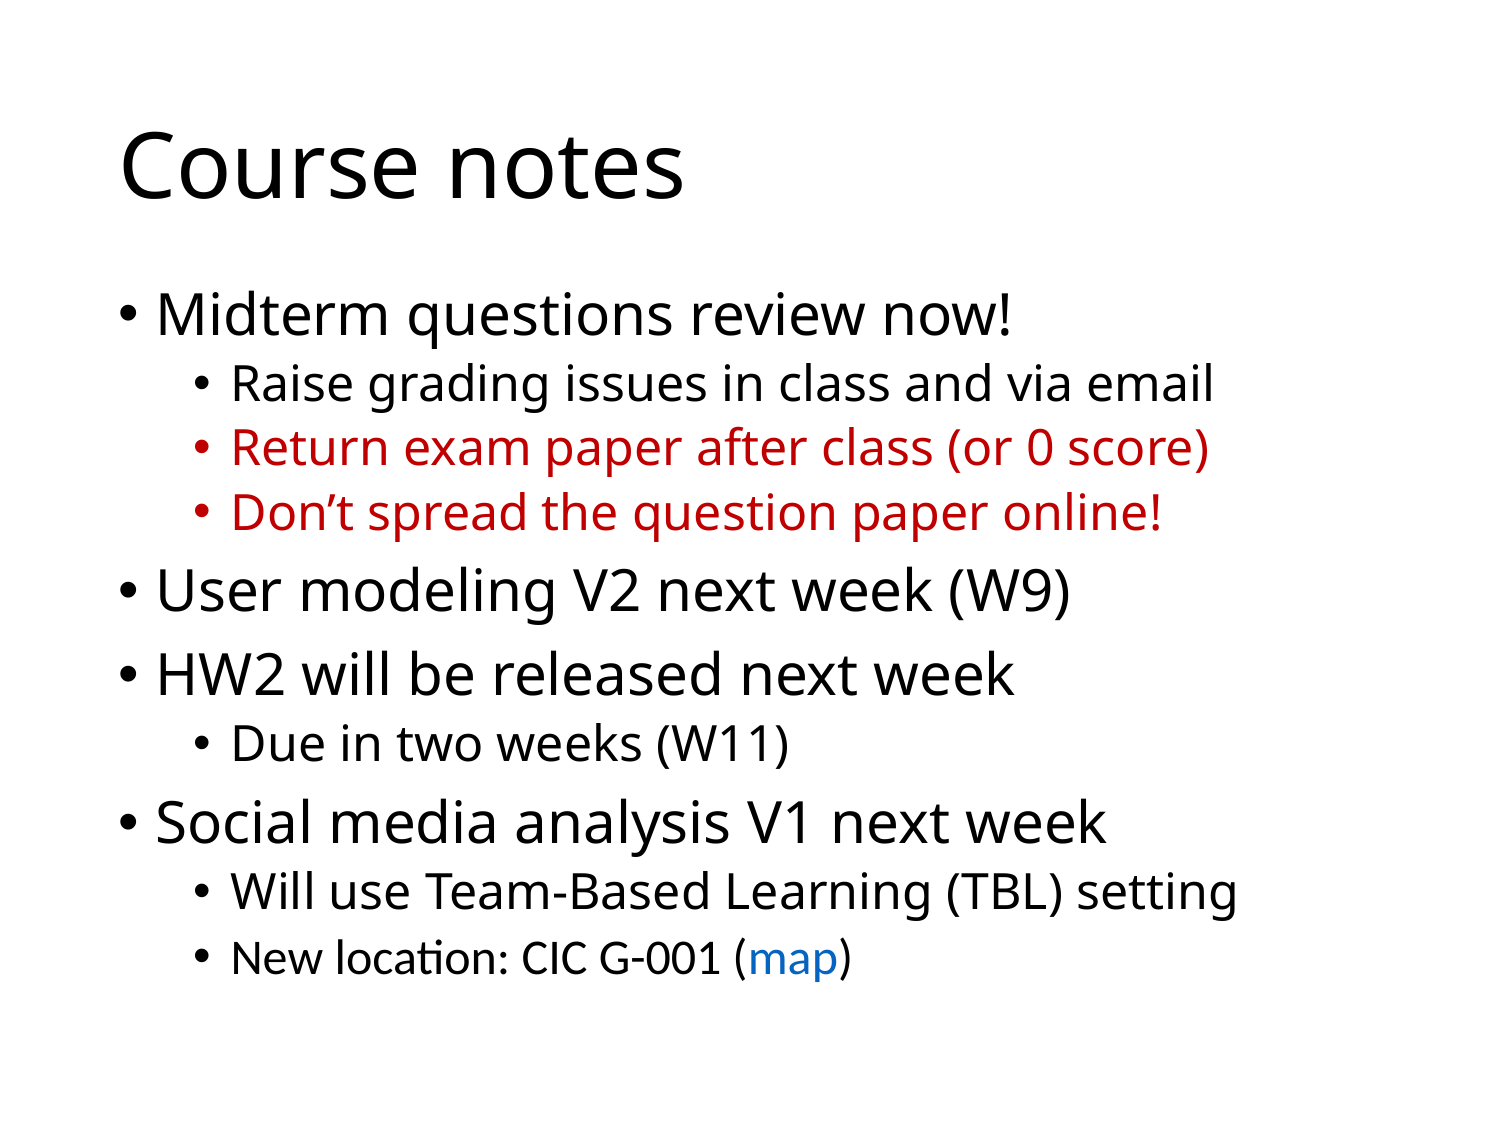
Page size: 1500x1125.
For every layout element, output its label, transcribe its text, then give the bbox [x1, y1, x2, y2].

list Midterm questions review now! Raise grading issues in class and via email Return exam paper after class (or 0 score) Don’t spread the question paper online! User modeling V2 next week (W9) HW2 will be released next week Due in two weeks (W11) Social media analysis V1 next week Will use Team-Based Learning (TBL) setting New location: CIC G-001 (map) [103, 277, 1397, 1100]
title Course notes [103, 59, 1397, 277]
